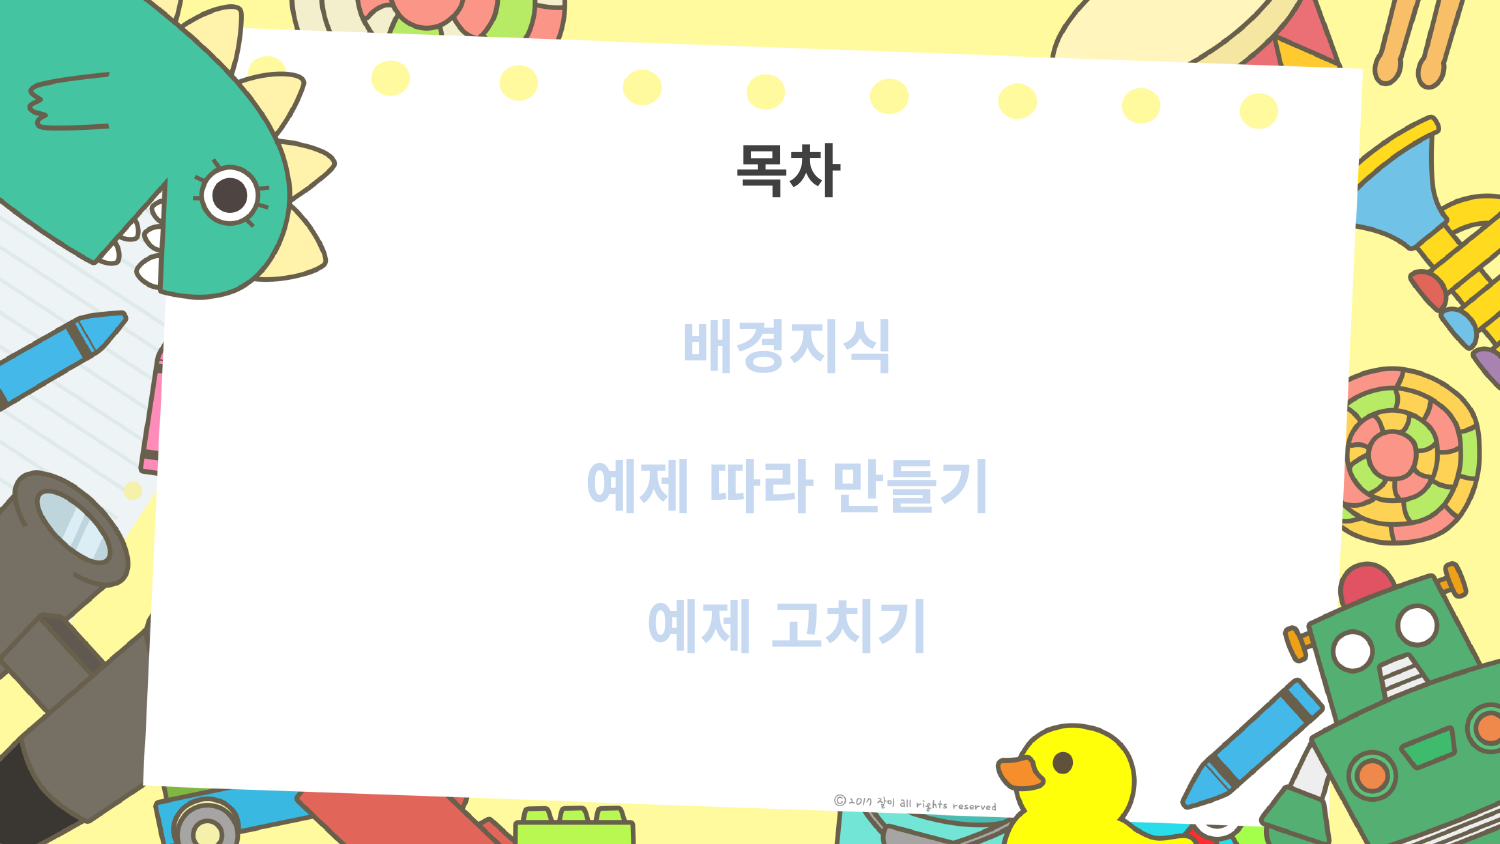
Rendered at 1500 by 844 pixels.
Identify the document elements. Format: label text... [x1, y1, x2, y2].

picture [0, 0, 1500, 844]
text_box 목차 [719, 126, 858, 212]
text_box 배경지식 예제 따라 만들기 예제 고치기 [326, 232, 1251, 668]
